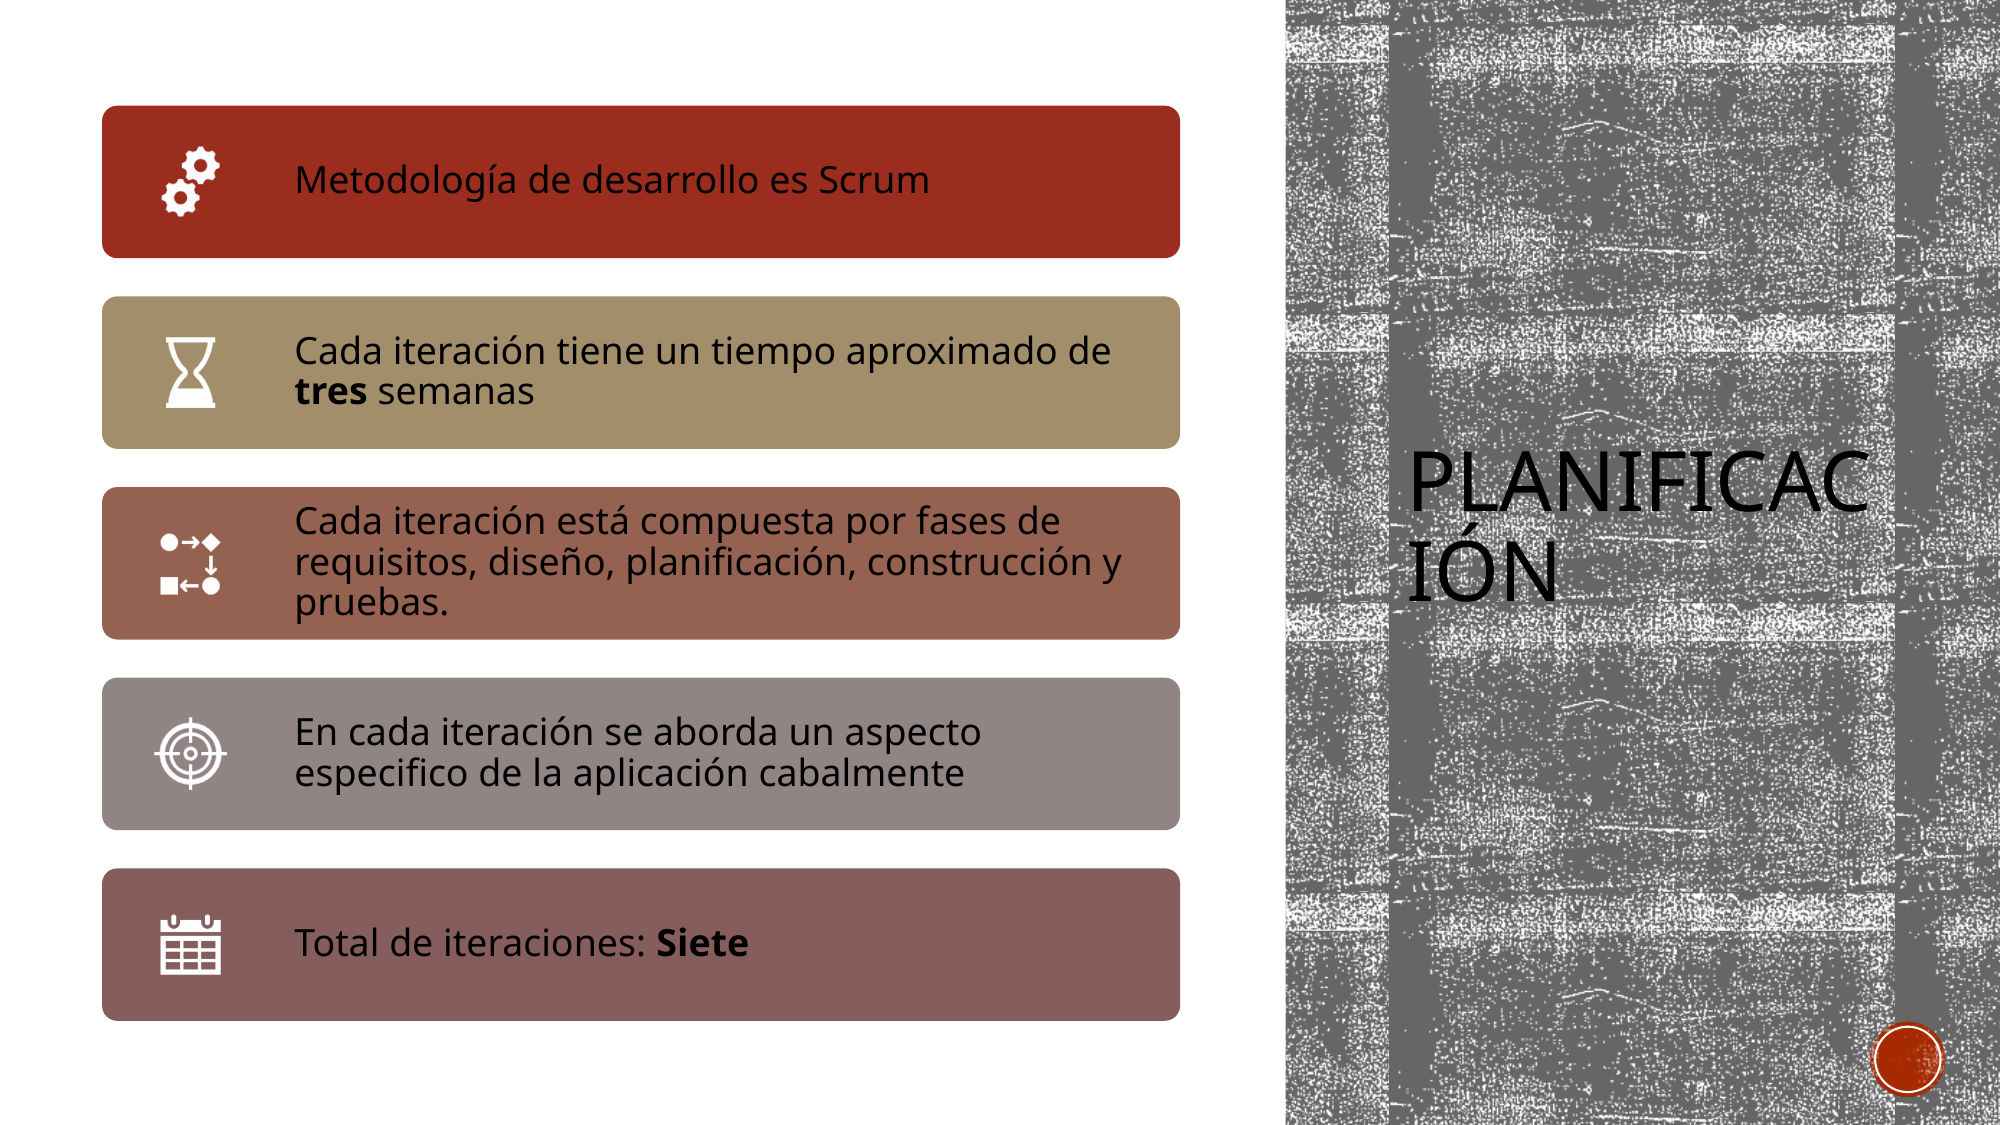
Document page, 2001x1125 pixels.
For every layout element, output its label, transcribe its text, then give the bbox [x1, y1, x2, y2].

text_box [1284, 0, 2000, 1125]
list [105, 108, 1178, 1020]
title Planificación [1391, 104, 1891, 955]
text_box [1872, 1024, 1944, 1096]
